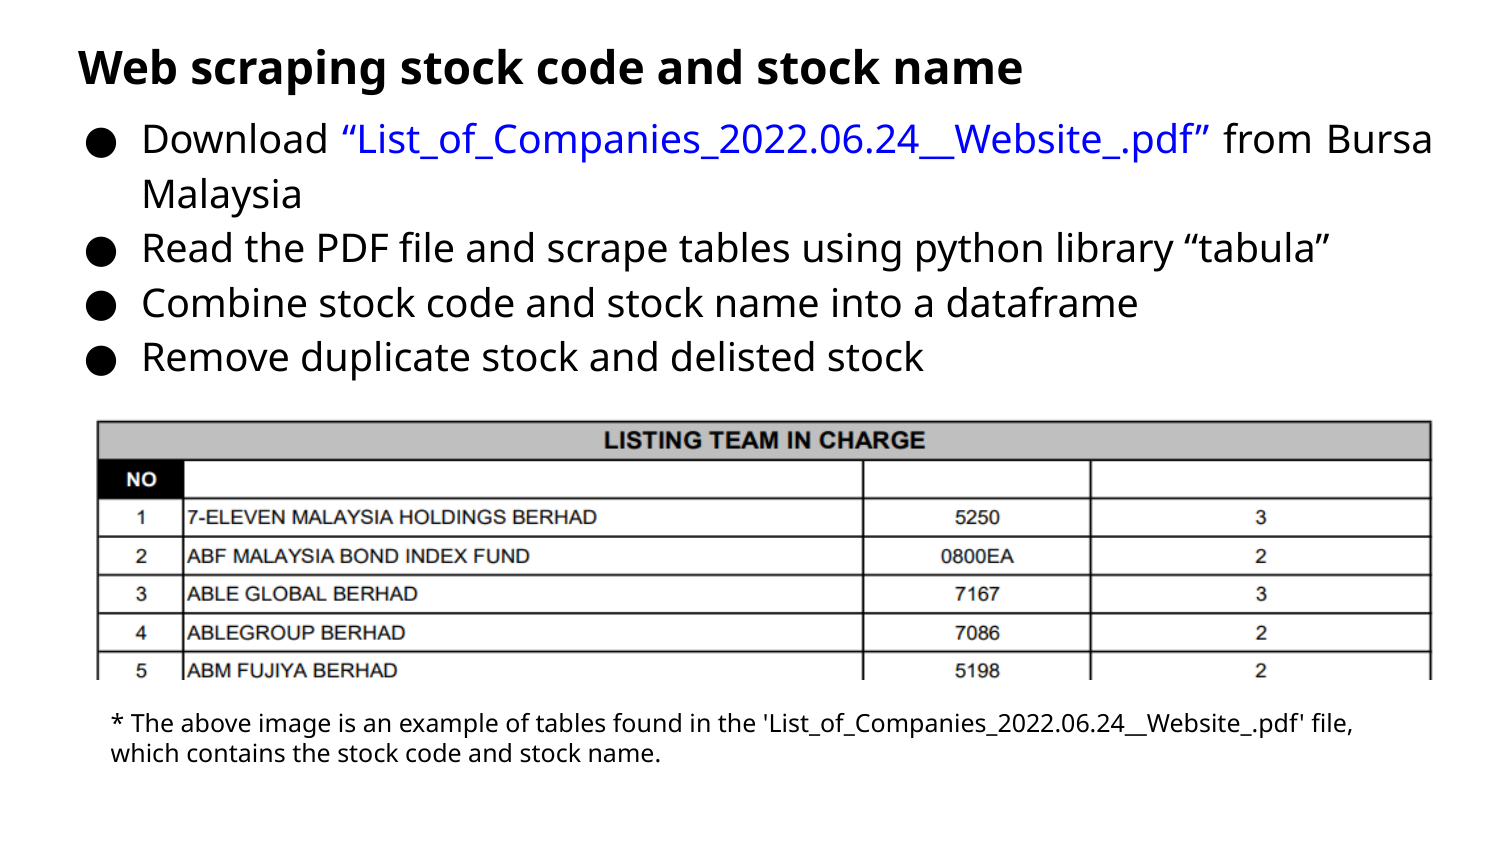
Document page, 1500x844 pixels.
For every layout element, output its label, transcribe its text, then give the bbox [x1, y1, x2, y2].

list Download “List_of_Companies_2022.06.24__Website_.pdf” from Bursa Malaysia Read the PDF file and scrape tables using python library “tabula” Combine stock code and stock name into a dataframe Remove duplicate stock and delisted stock [51, 92, 1449, 725]
title Web scraping stock code and stock name [51, 23, 1449, 92]
text_box * The above image is an example of tables found in the 'List_of_Companies_2022.06.24__Website_.pdf' file, which contains the stock code and stock name. [95, 692, 1433, 783]
picture [95, 411, 1443, 680]
